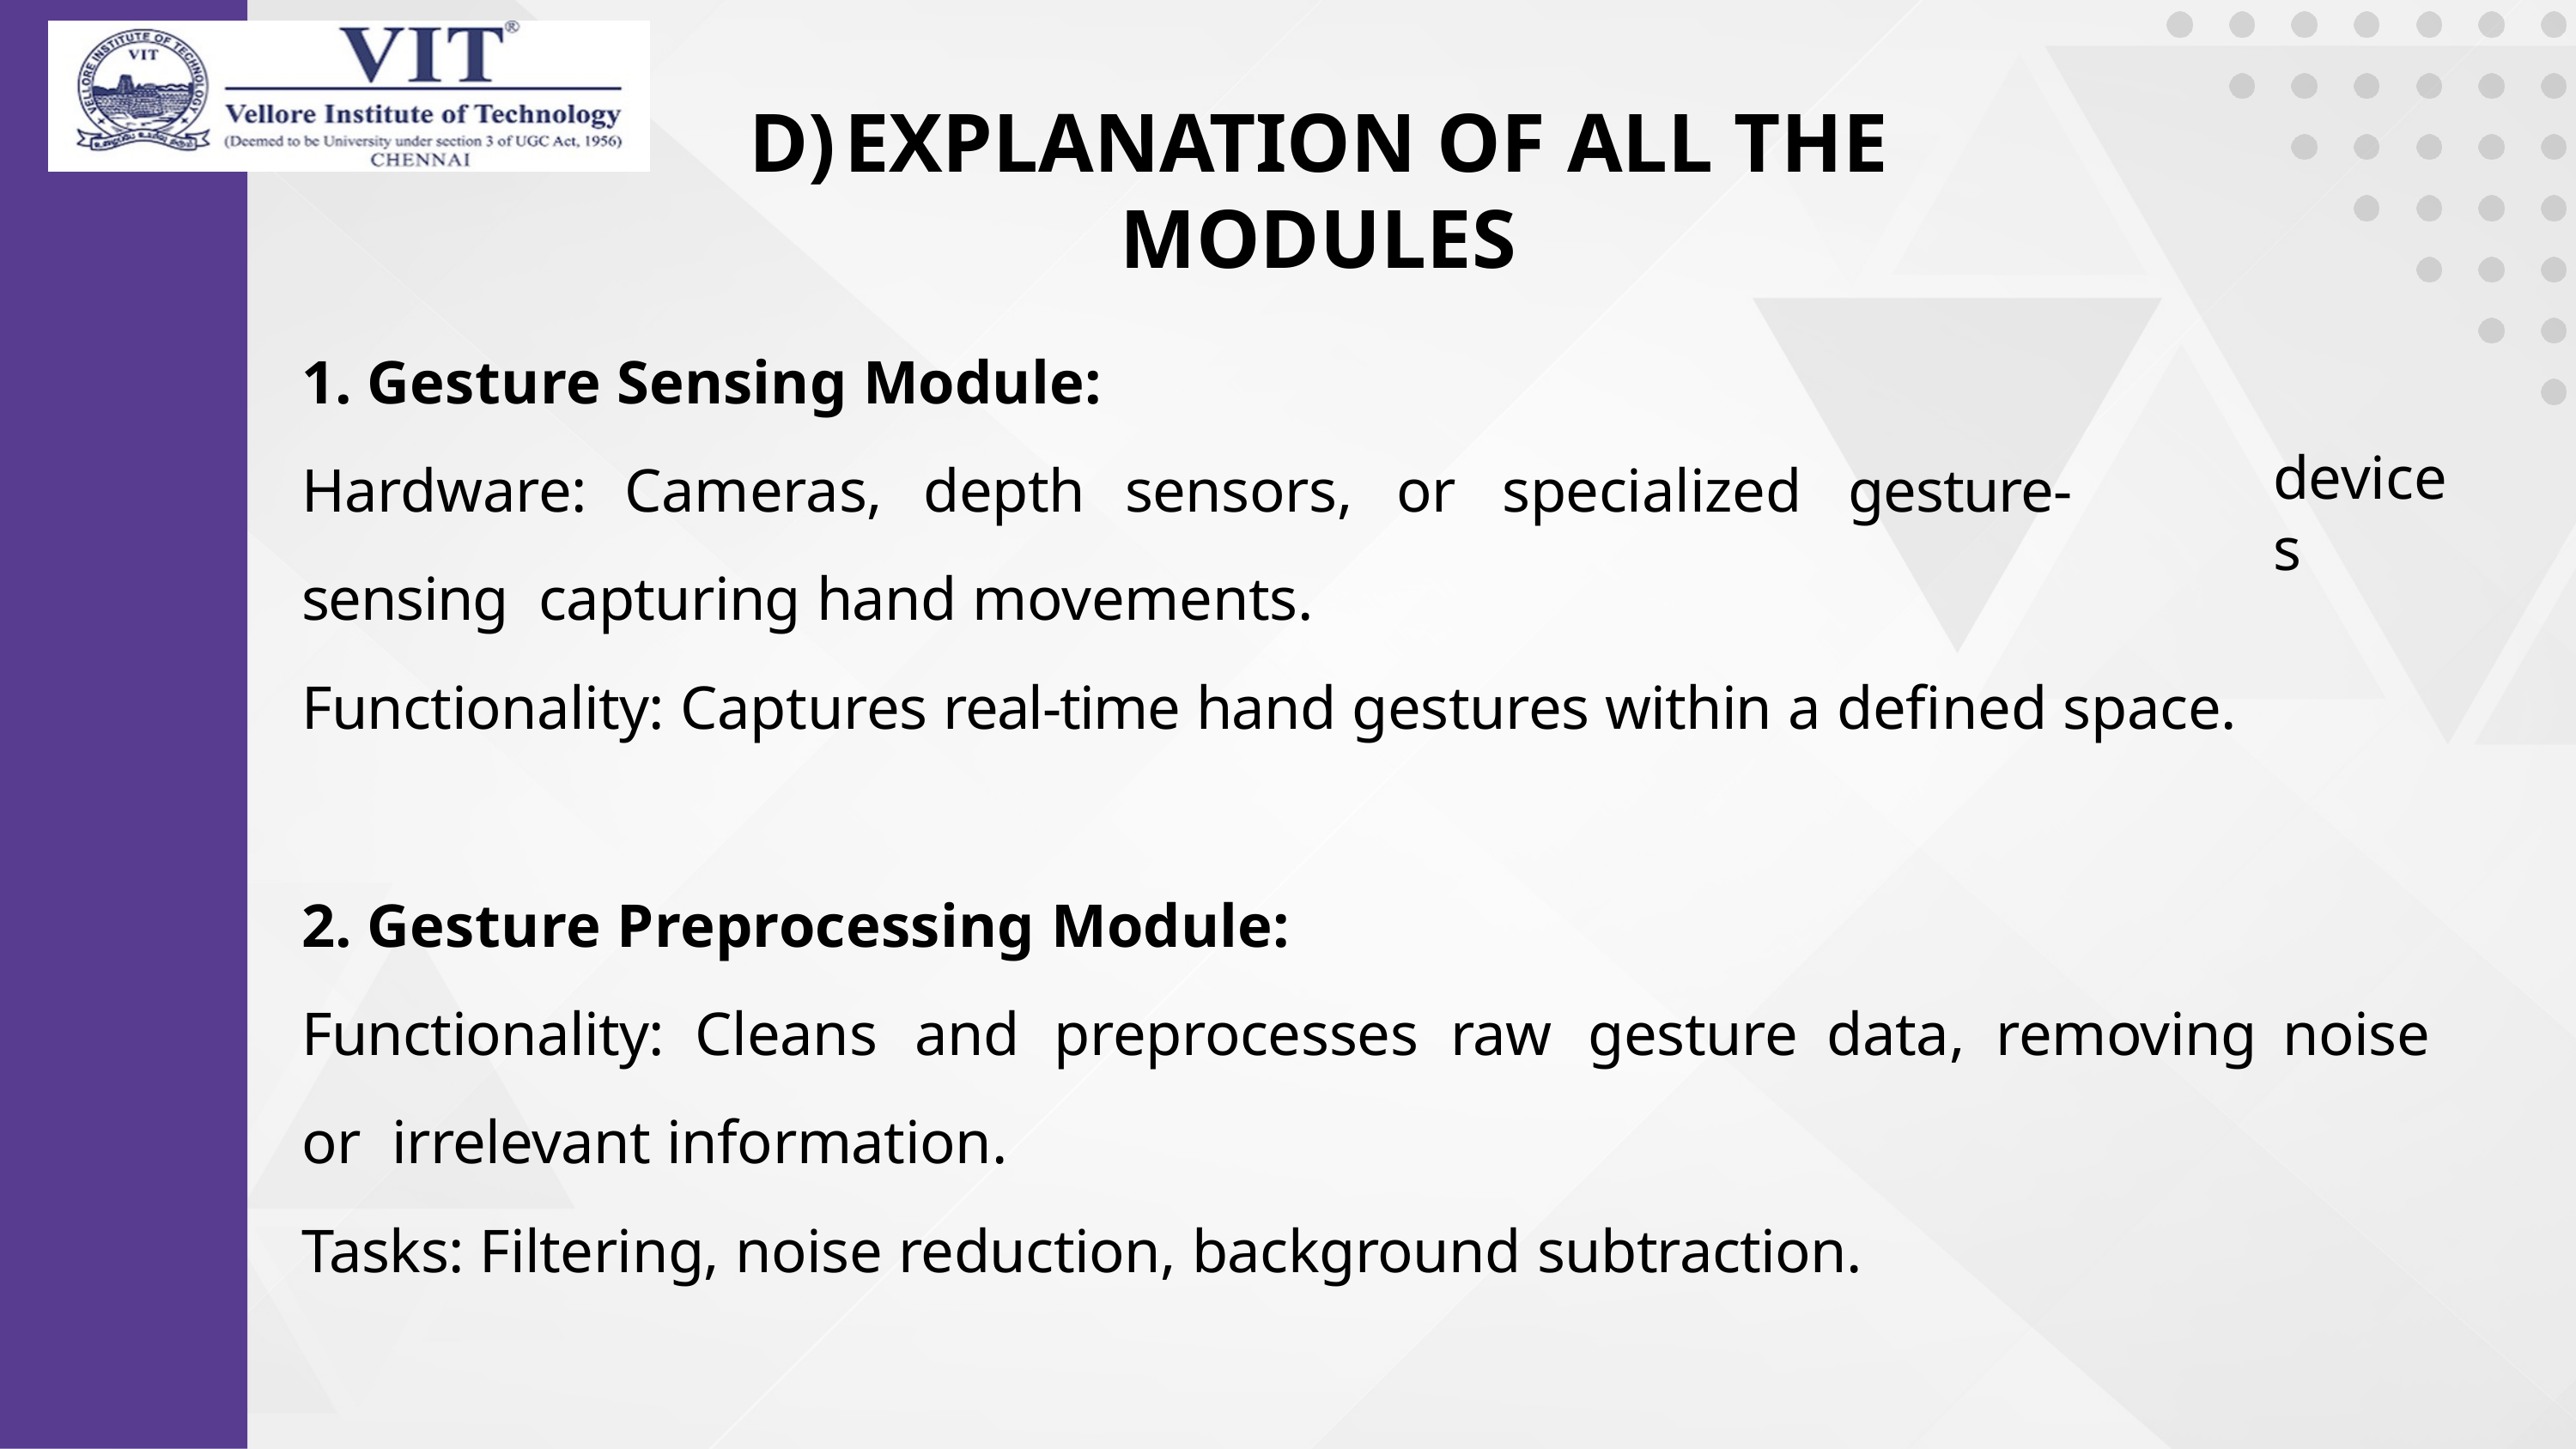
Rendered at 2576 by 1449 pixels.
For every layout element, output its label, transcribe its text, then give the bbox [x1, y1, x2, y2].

text_box devices [2271, 438, 2476, 582]
text_box 1. Gesture Sensing Module: Hardware: Cameras, depth sensors, or specialized gesture-sensing capturing hand movements. Functionality: Captures real-time hand gestures within a defined space. [300, 305, 2268, 742]
text_box 2. Gesture Preprocessing Module: Functionality: Cleans and preprocesses raw gesture data, removing noise or irrelevant information. Tasks: Filtering, noise reduction, background subtraction. [300, 848, 2520, 1284]
picture [48, 0, 2576, 1449]
text_box [0, 0, 248, 1449]
title D) EXPLANATION OF ALL THE MODULES [723, 89, 1912, 305]
